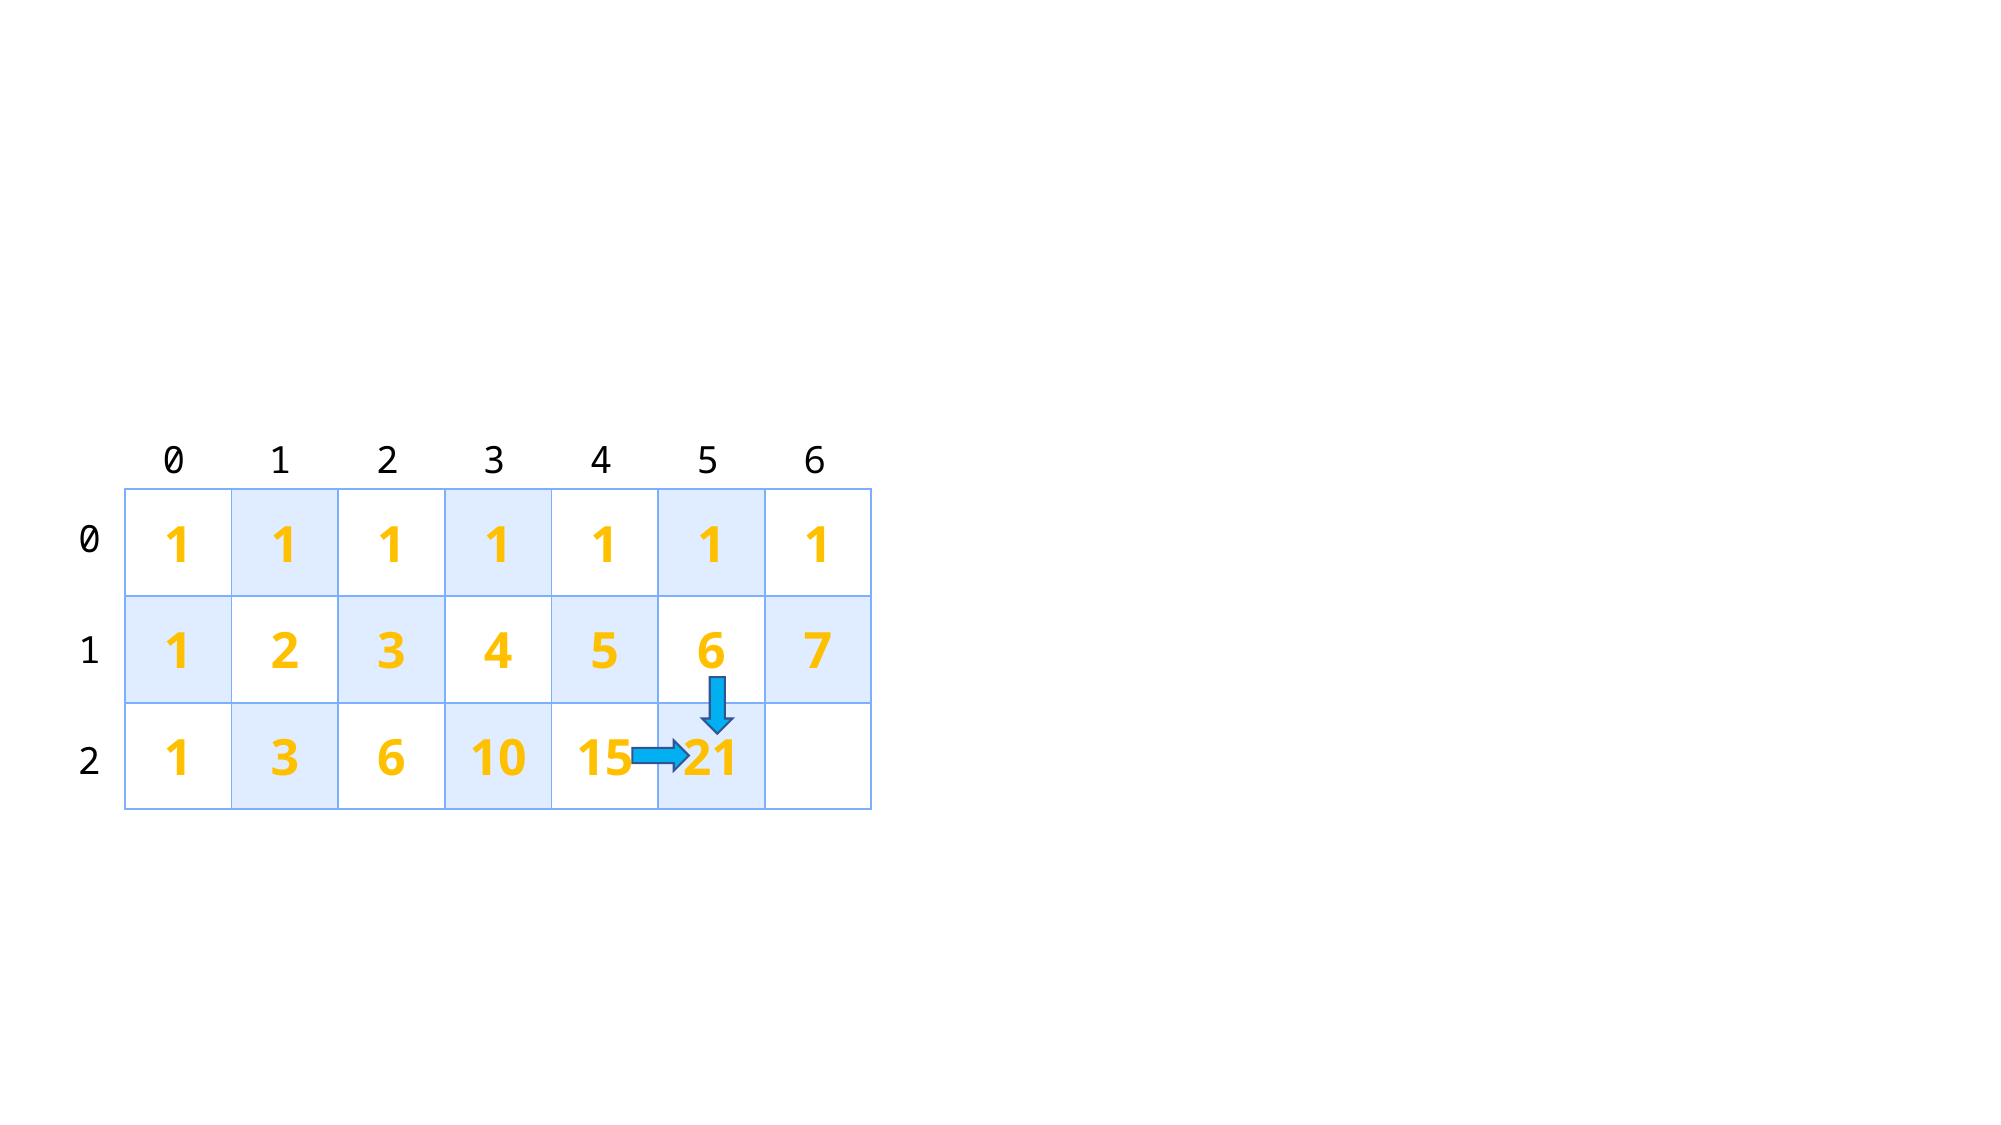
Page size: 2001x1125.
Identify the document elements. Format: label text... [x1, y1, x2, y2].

text_box 1 [254, 428, 307, 489]
table_header 1 [659, 490, 764, 595]
table_cell 2 [232, 597, 337, 702]
table_cell [766, 704, 870, 808]
table_cell 15 [552, 704, 657, 808]
table_cell 10 [446, 704, 551, 808]
table_cell 4 [446, 597, 551, 702]
text_box 6 [788, 428, 841, 489]
table_cell 1 [126, 704, 231, 808]
table_header 1 [232, 490, 337, 595]
text_box 4 [575, 428, 627, 489]
table_header 1 [766, 490, 870, 595]
table_cell 3 [232, 704, 337, 808]
table_cell 5 [552, 597, 657, 702]
text_box 2 [361, 428, 414, 489]
table_cell 6 [659, 597, 764, 702]
text_box 0 [147, 428, 200, 489]
text_box 0 [63, 508, 116, 568]
table_cell 6 [339, 704, 444, 808]
table_header 1 [126, 490, 231, 595]
table_header 1 [552, 490, 657, 595]
text_box 1 [63, 619, 116, 679]
table_header 1 [339, 490, 444, 595]
text_box 5 [681, 428, 734, 489]
table_cell 3 [339, 597, 444, 702]
text_box 3 [468, 428, 521, 489]
table_cell 7 [766, 597, 870, 702]
table_cell 1 [126, 597, 231, 702]
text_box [632, 677, 733, 771]
table_cell 21 [659, 704, 764, 808]
table_header 1 [446, 490, 551, 595]
text_box 2 [63, 729, 116, 790]
